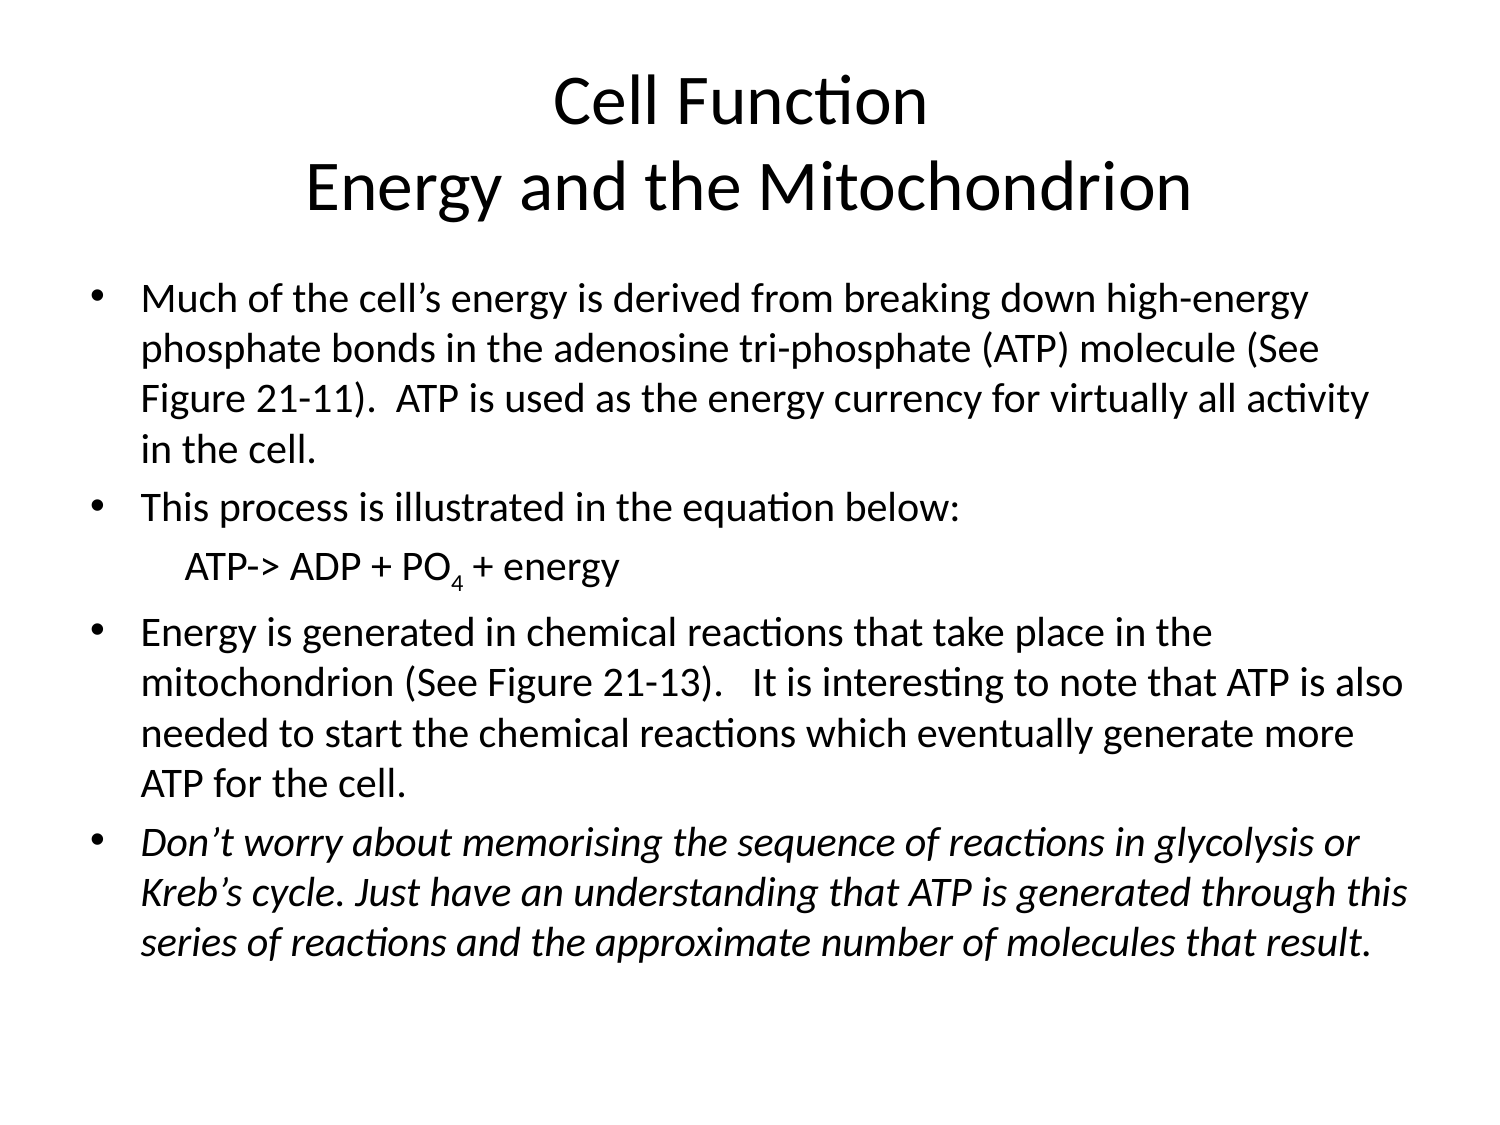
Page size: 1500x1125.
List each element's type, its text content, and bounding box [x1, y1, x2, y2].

title Cell Function Energy and the Mitochondrion [75, 45, 1425, 233]
list Much of the cell’s energy is derived from breaking down high-energy phosphate bonds in the adenosine tri-phosphate (ATP) molecule (See Figure 21-11). ATP is used as the energy currency for virtually all activity in the cell. This process is illustrated in the equation below: ATP-> ADP + PO4 + energy Energy is generated in chemical reactions that take place in the mitochondrion (See Figure 21-13). It is interesting to note that ATP is also needed to start the chemical reactions which eventually generate more ATP for the cell. Don’t worry about memorising the sequence of reactions in glycolysis or Kreb’s cycle. Just have an understanding that ATP is generated through this series of reactions and the approximate number of molecules that result. [75, 262, 1425, 1005]
